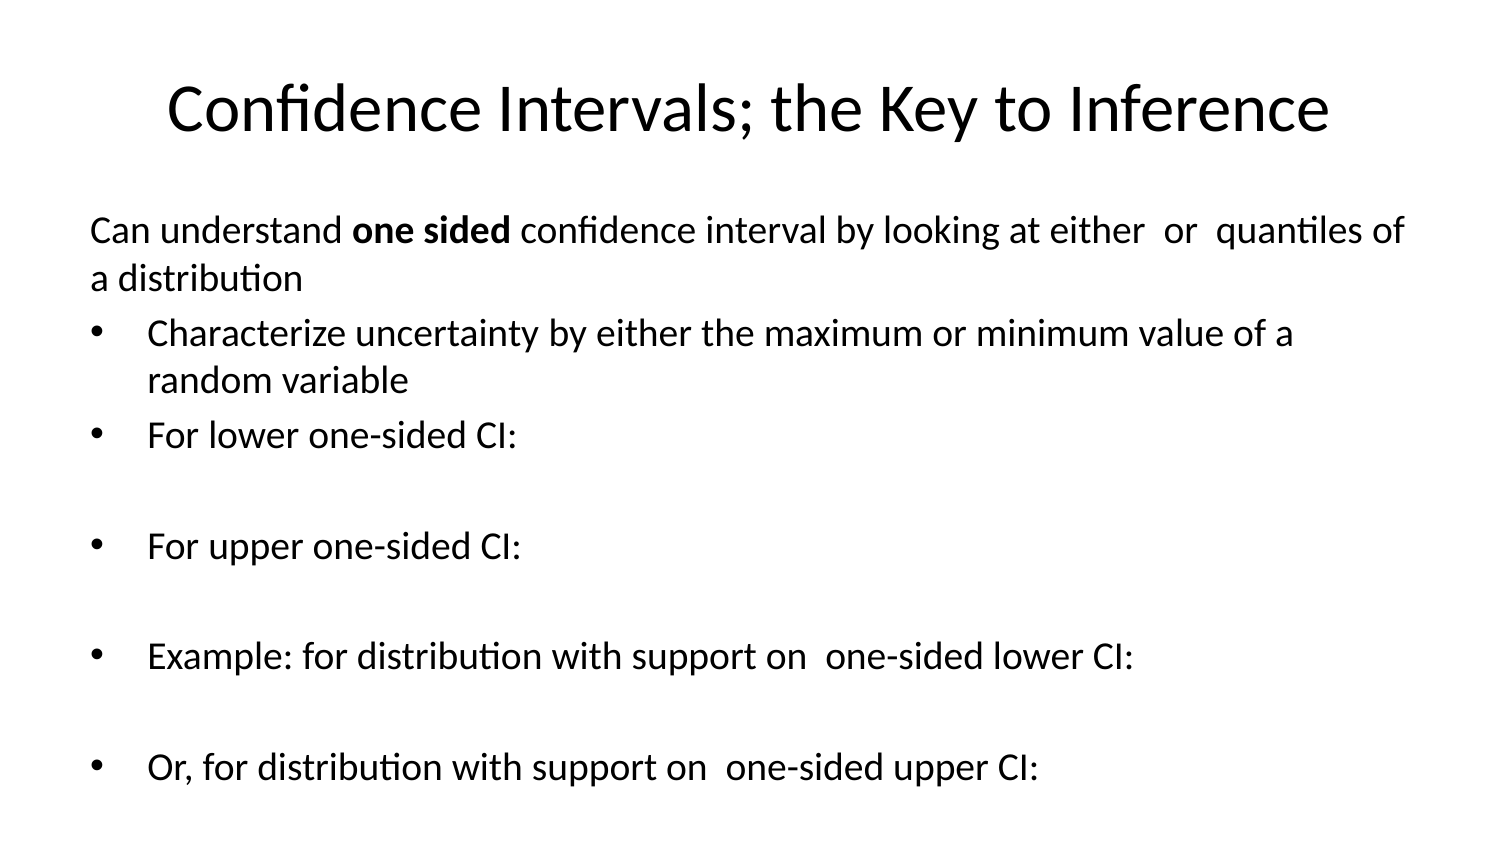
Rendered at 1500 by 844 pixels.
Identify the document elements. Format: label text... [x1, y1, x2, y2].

title Confidence Intervals; the Key to Inference [75, 33, 1425, 175]
